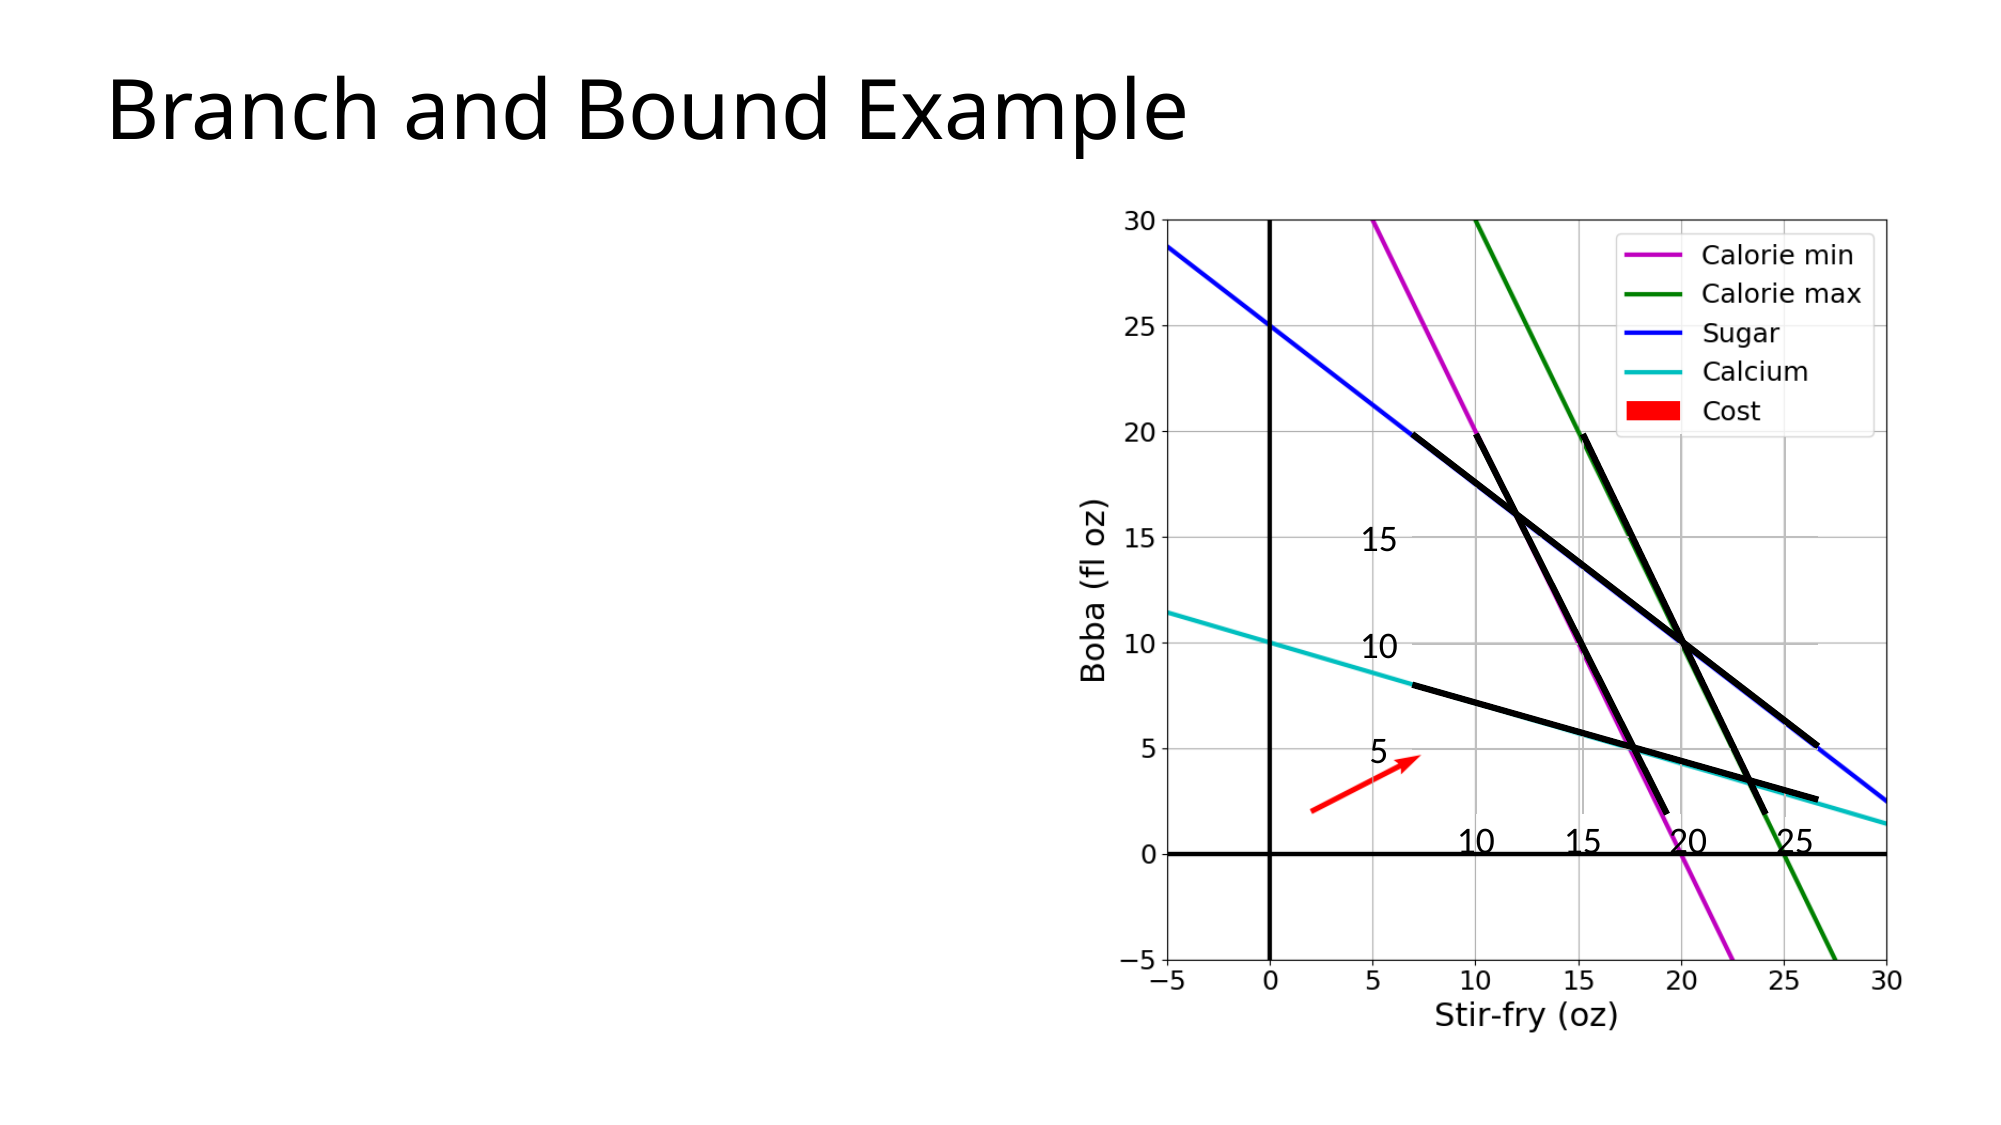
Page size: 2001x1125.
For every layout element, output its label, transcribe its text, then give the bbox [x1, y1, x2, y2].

picture [1071, 195, 1912, 1041]
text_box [1344, 433, 1830, 870]
title Branch and Bound Example [90, 60, 1816, 164]
